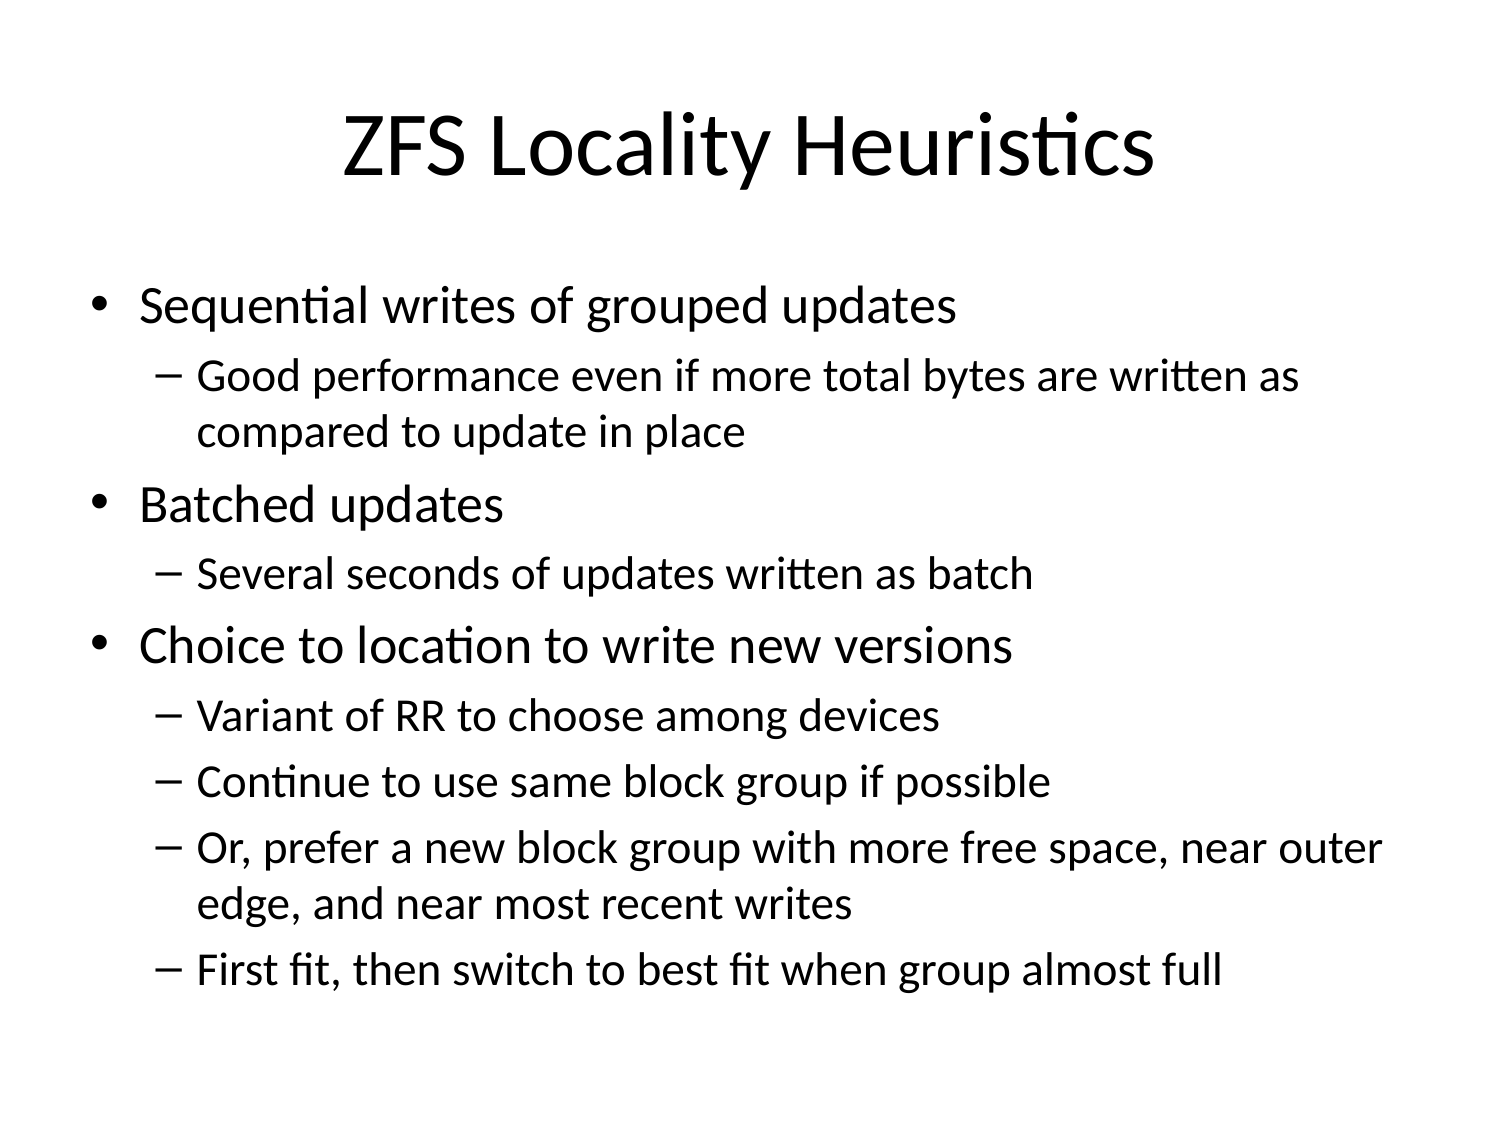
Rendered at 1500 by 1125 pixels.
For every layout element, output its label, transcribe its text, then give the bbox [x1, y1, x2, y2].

title ZFS Locality Heuristics [75, 45, 1425, 233]
list Sequential writes of grouped updates Good performance even if more total bytes are written as compared to update in place Batched updates Several seconds of updates written as batch Choice to location to write new versions Variant of RR to choose among devices Continue to use same block group if possible Or, prefer a new block group with more free space, near outer edge, and near most recent writes First fit, then switch to best fit when group almost full [75, 262, 1425, 1005]
